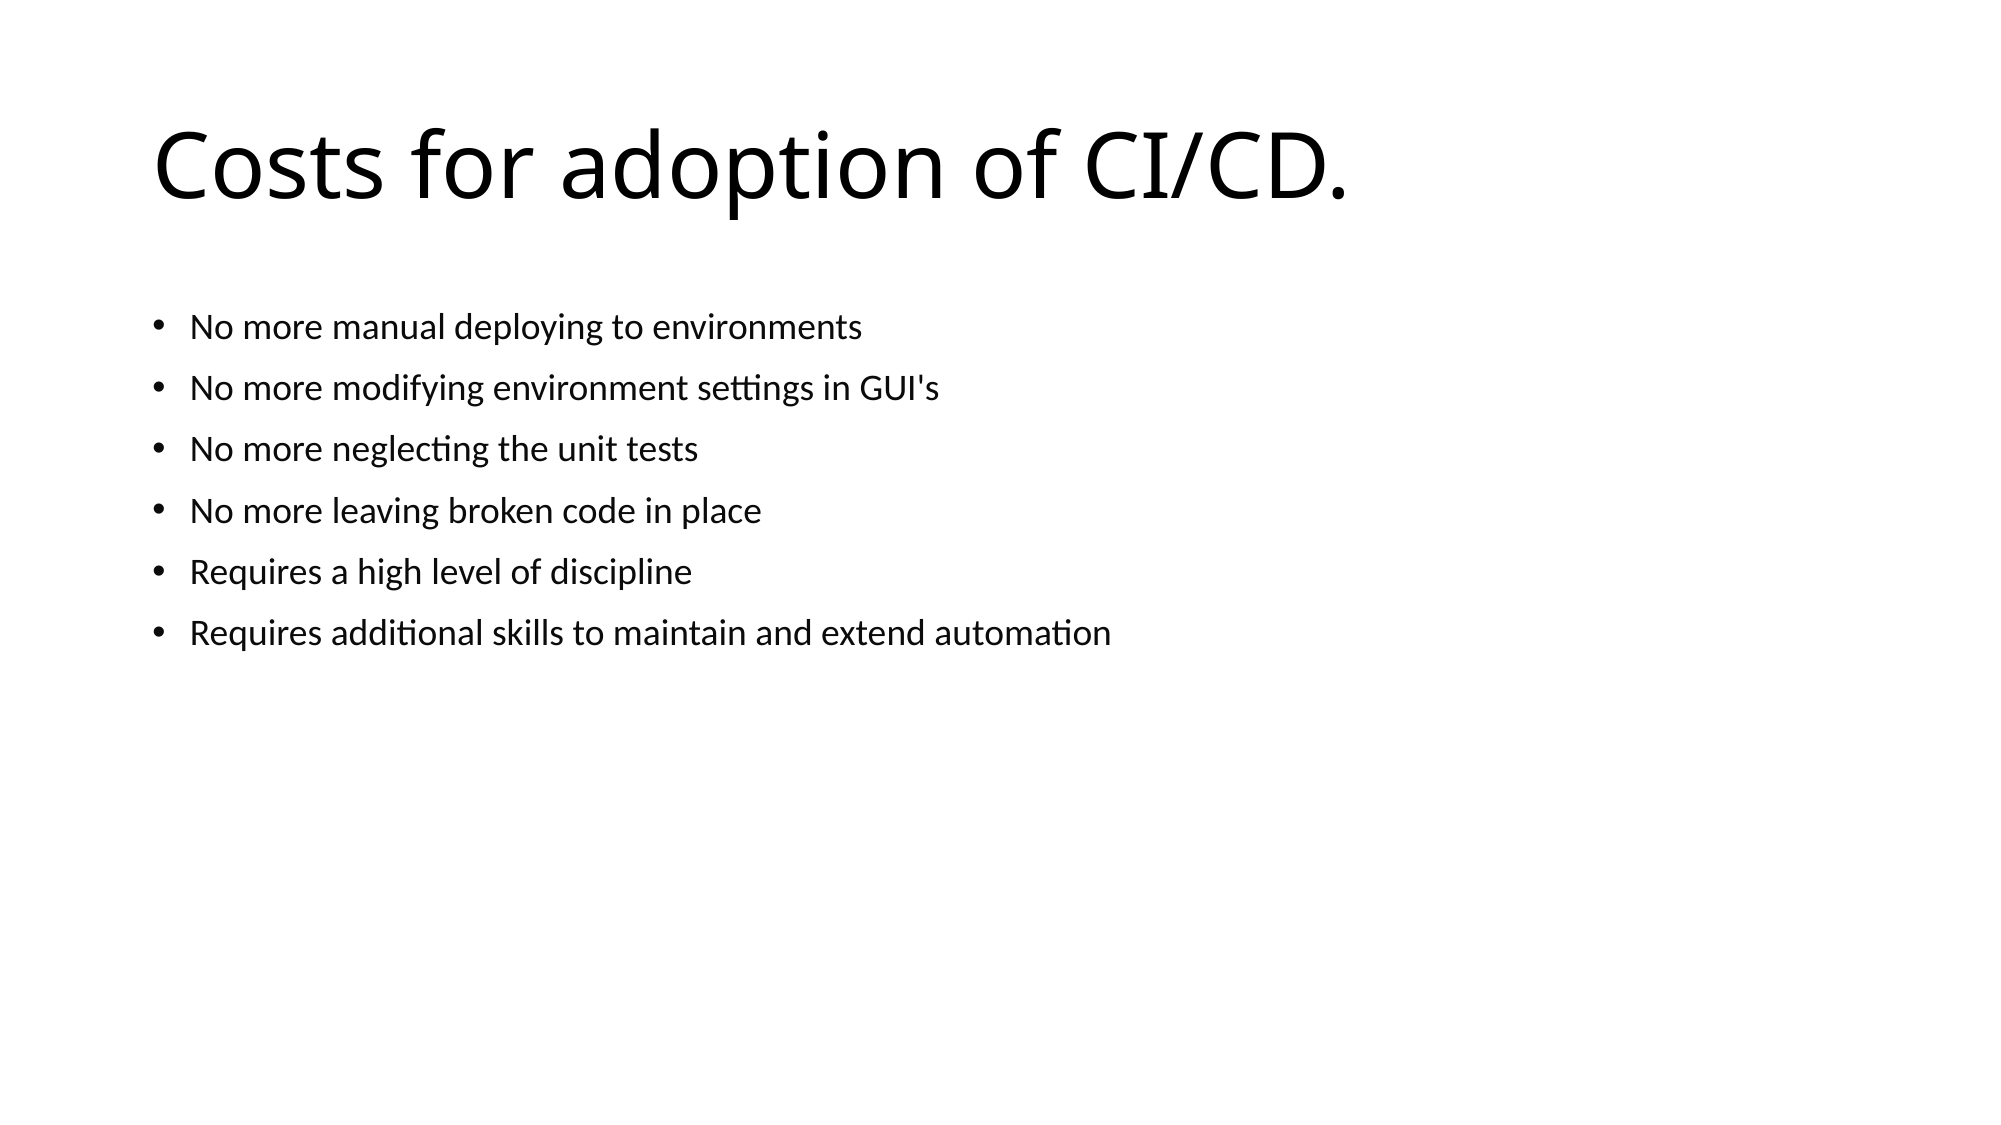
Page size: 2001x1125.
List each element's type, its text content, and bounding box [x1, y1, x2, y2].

list No more manual deploying to environments No more modifying environment settings in GUI's No more neglecting the unit tests No more leaving broken code in place Requires a high level of discipline Requires additional skills to maintain and extend automation [137, 299, 1863, 1014]
title Costs for adoption of CI/CD. [137, 59, 1863, 278]
